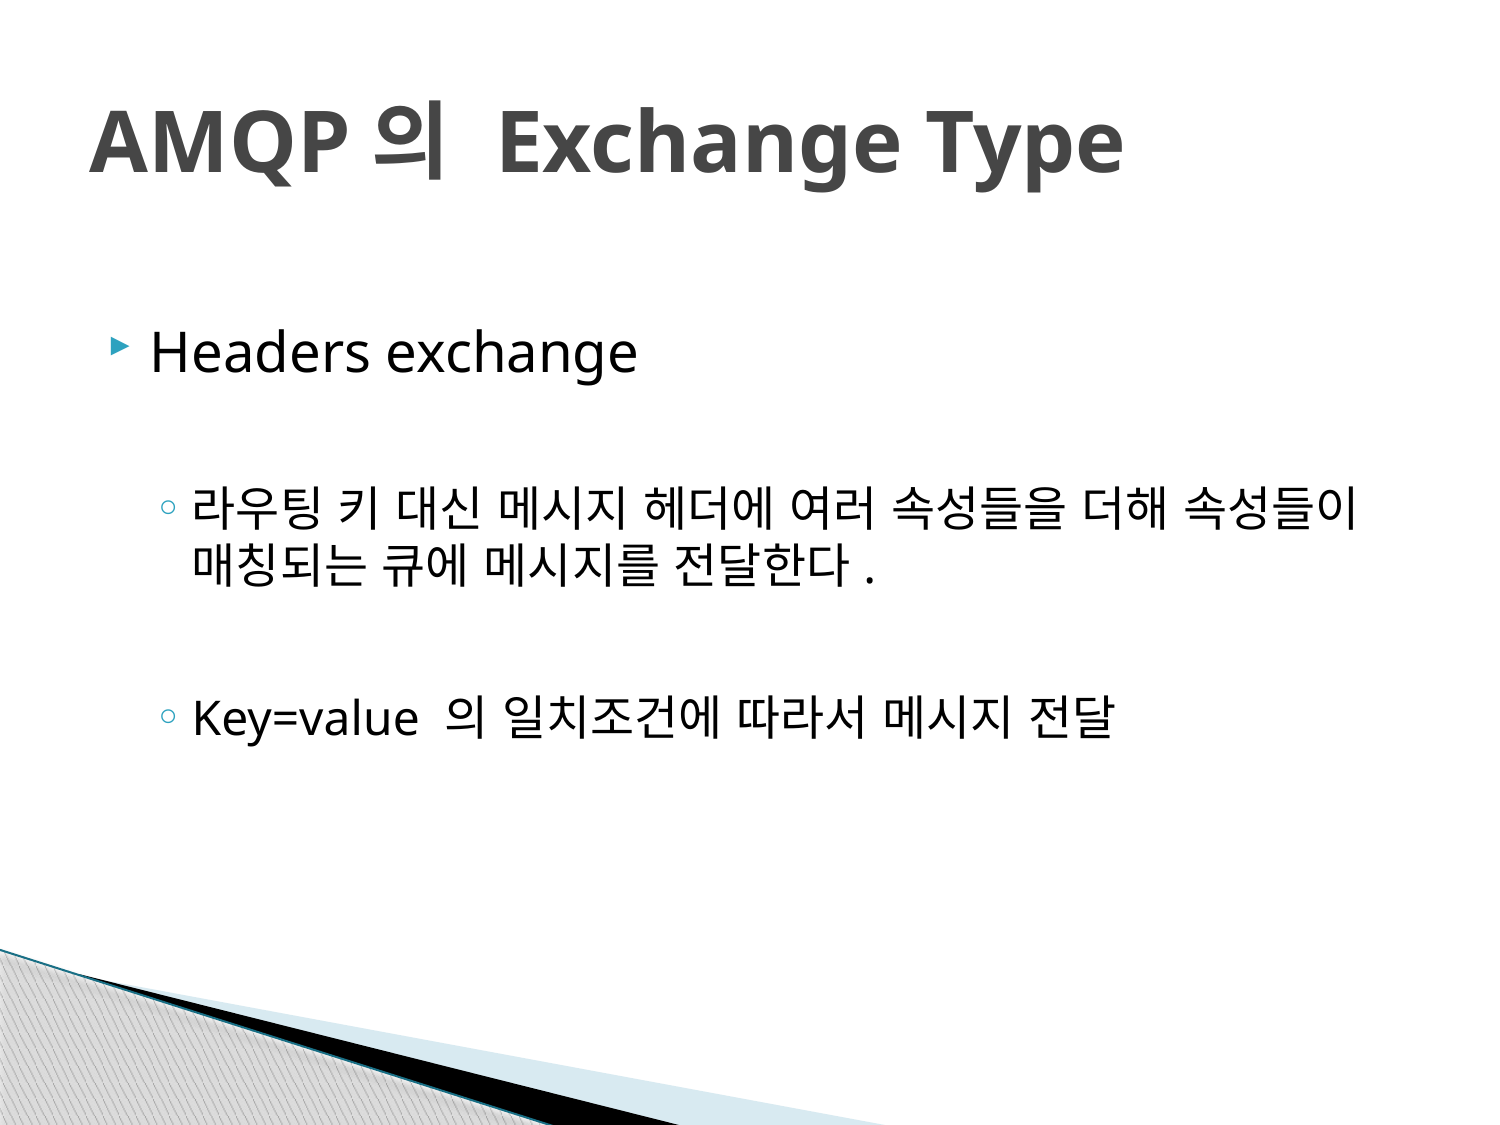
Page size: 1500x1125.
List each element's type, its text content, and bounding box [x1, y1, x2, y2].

title AMQP의 Exchange Type [75, 45, 1425, 233]
list Headers exchange 라우팅 키 대신 메시지 헤더에 여러 속성들을 더해 속성들이 매칭되는 큐에 메시지를 전달한다. Key=value 의 일치조건에 따라서 메시지 전달 [75, 233, 1425, 976]
